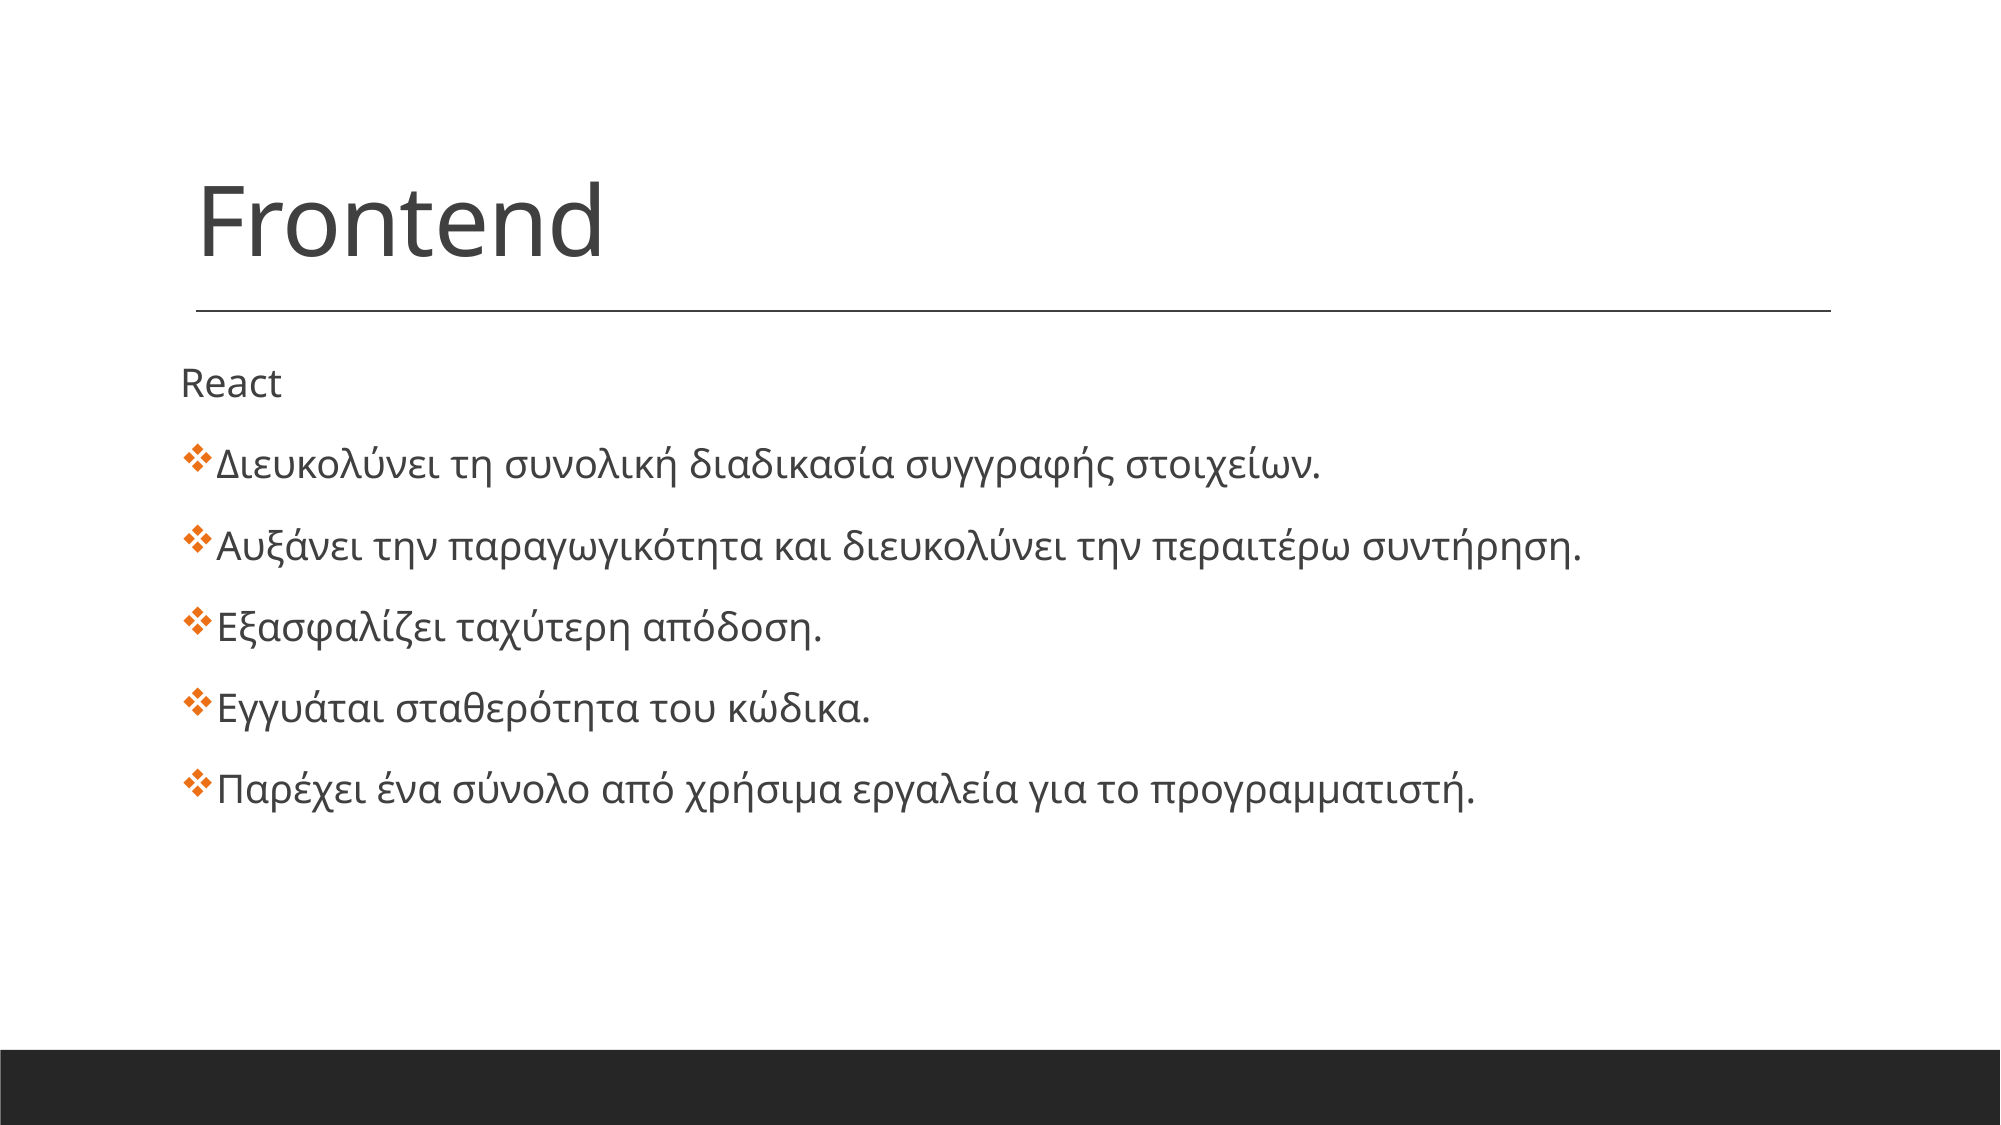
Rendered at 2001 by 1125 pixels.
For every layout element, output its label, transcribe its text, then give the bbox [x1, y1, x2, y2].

list React Διευκολύνει τη συνολική διαδικασία συγγραφής στοιχείων. Αυξάνει την παραγωγικότητα και διευκολύνει την περαιτέρω συντήρηση. Εξασφαλίζει ταχύτερη απόδοση. Εγγυάται σταθερότητα του κώδικα. Παρέχει ένα σύνολο από χρήσιμα εργαλεία για το προγραμματιστή. [180, 345, 1830, 963]
title Frontend [180, 47, 1830, 285]
